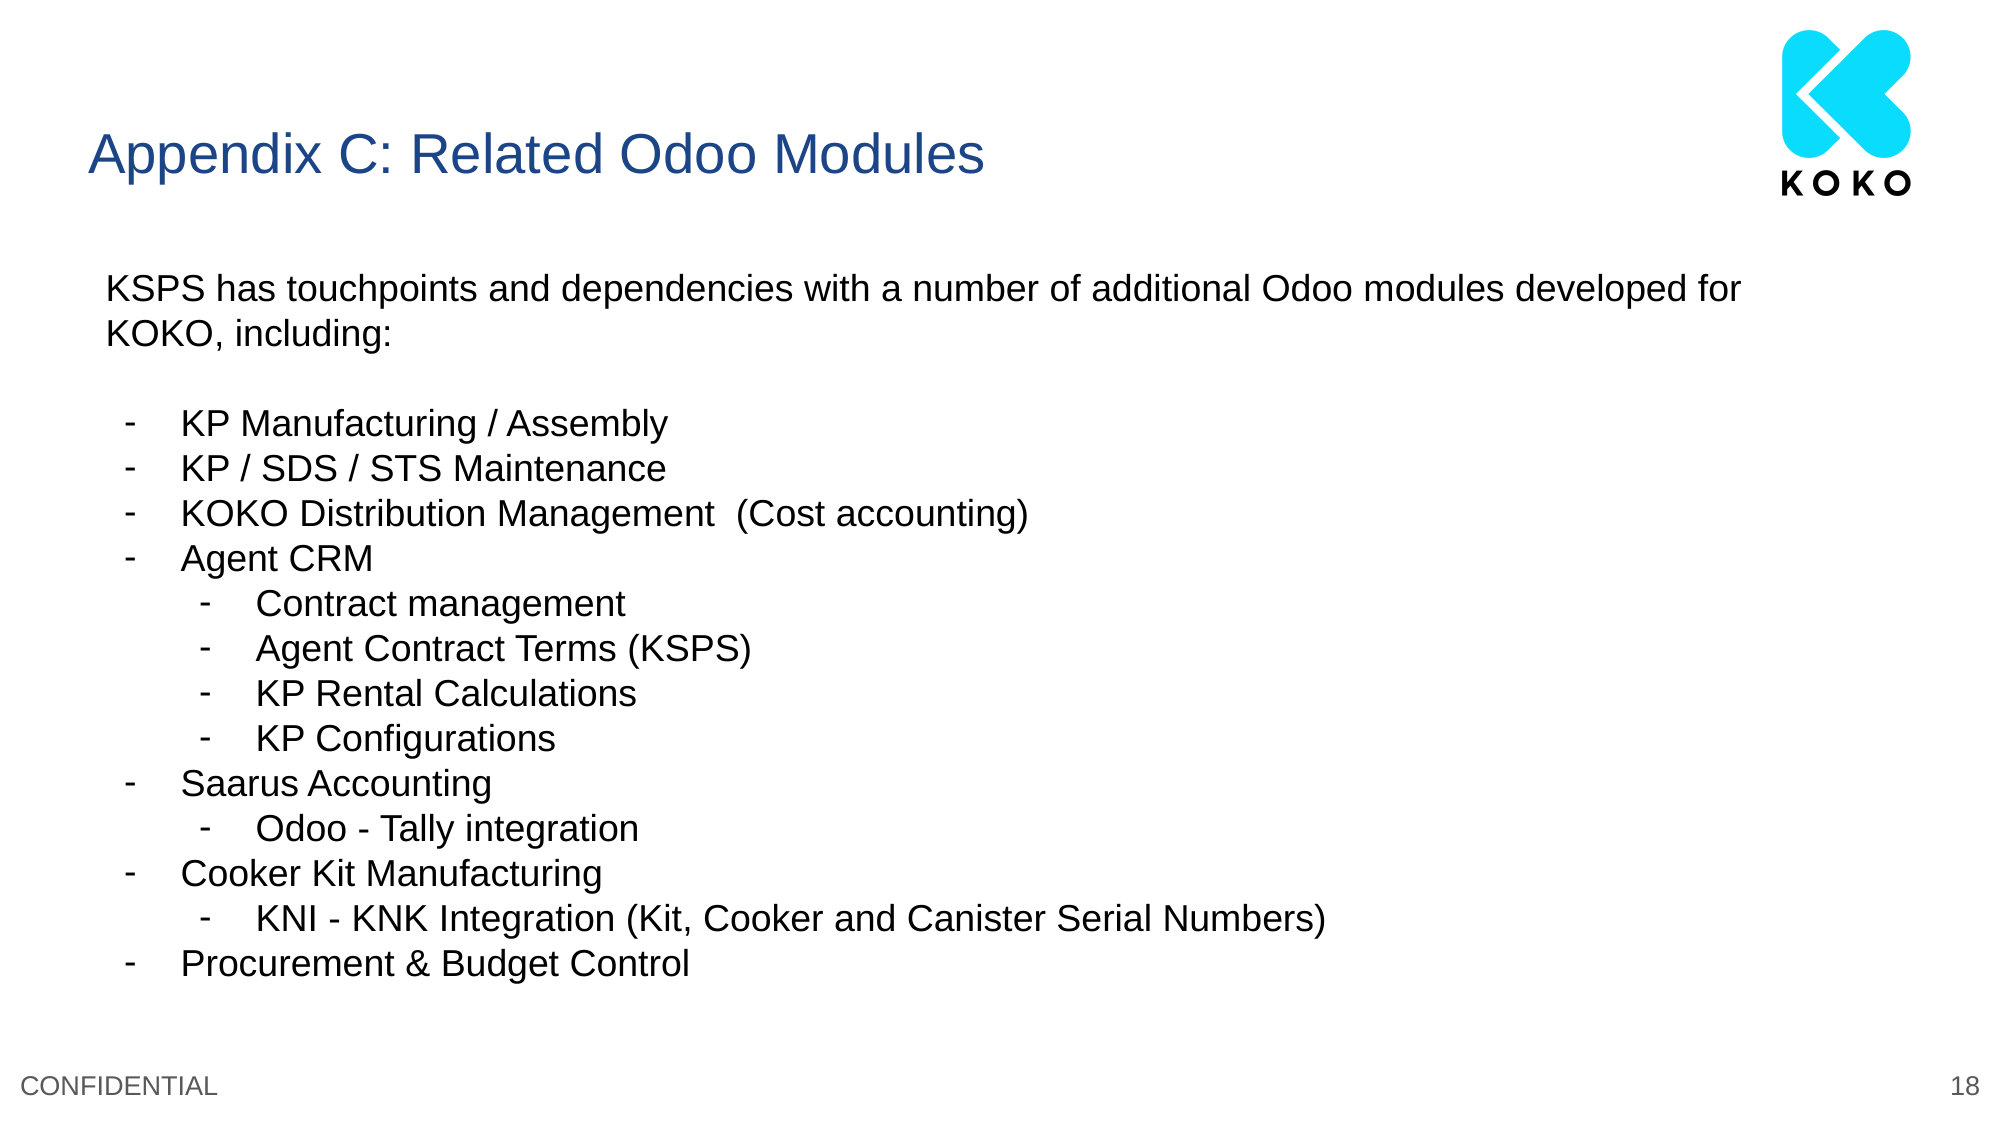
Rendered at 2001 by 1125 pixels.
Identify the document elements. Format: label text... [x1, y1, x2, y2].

title Appendix C: Related Odoo Modules [68, 97, 1932, 223]
picture [1757, 22, 1932, 97]
slide_number ‹#› [1879, 1041, 2000, 1125]
slide_number CONFIDENTIAL [0, 1041, 282, 1125]
text_box KSPS has touchpoints and dependencies with a number of additional Odoo modules developed for KOKO, including: KP Manufacturing / Assembly KP / SDS / STS Maintenance KOKO Distribution Management (Cost accounting) Agent CRM Contract management Agent Contract Terms (KSPS) KP Rental Calculations KP Configurations Saarus Accounting Odoo - Tally integration Cooker Kit Manufacturing KNI - KNK Integration (Kit, Cooker and Canister Serial Numbers) Procurement & Budget Control [90, 248, 1870, 1050]
